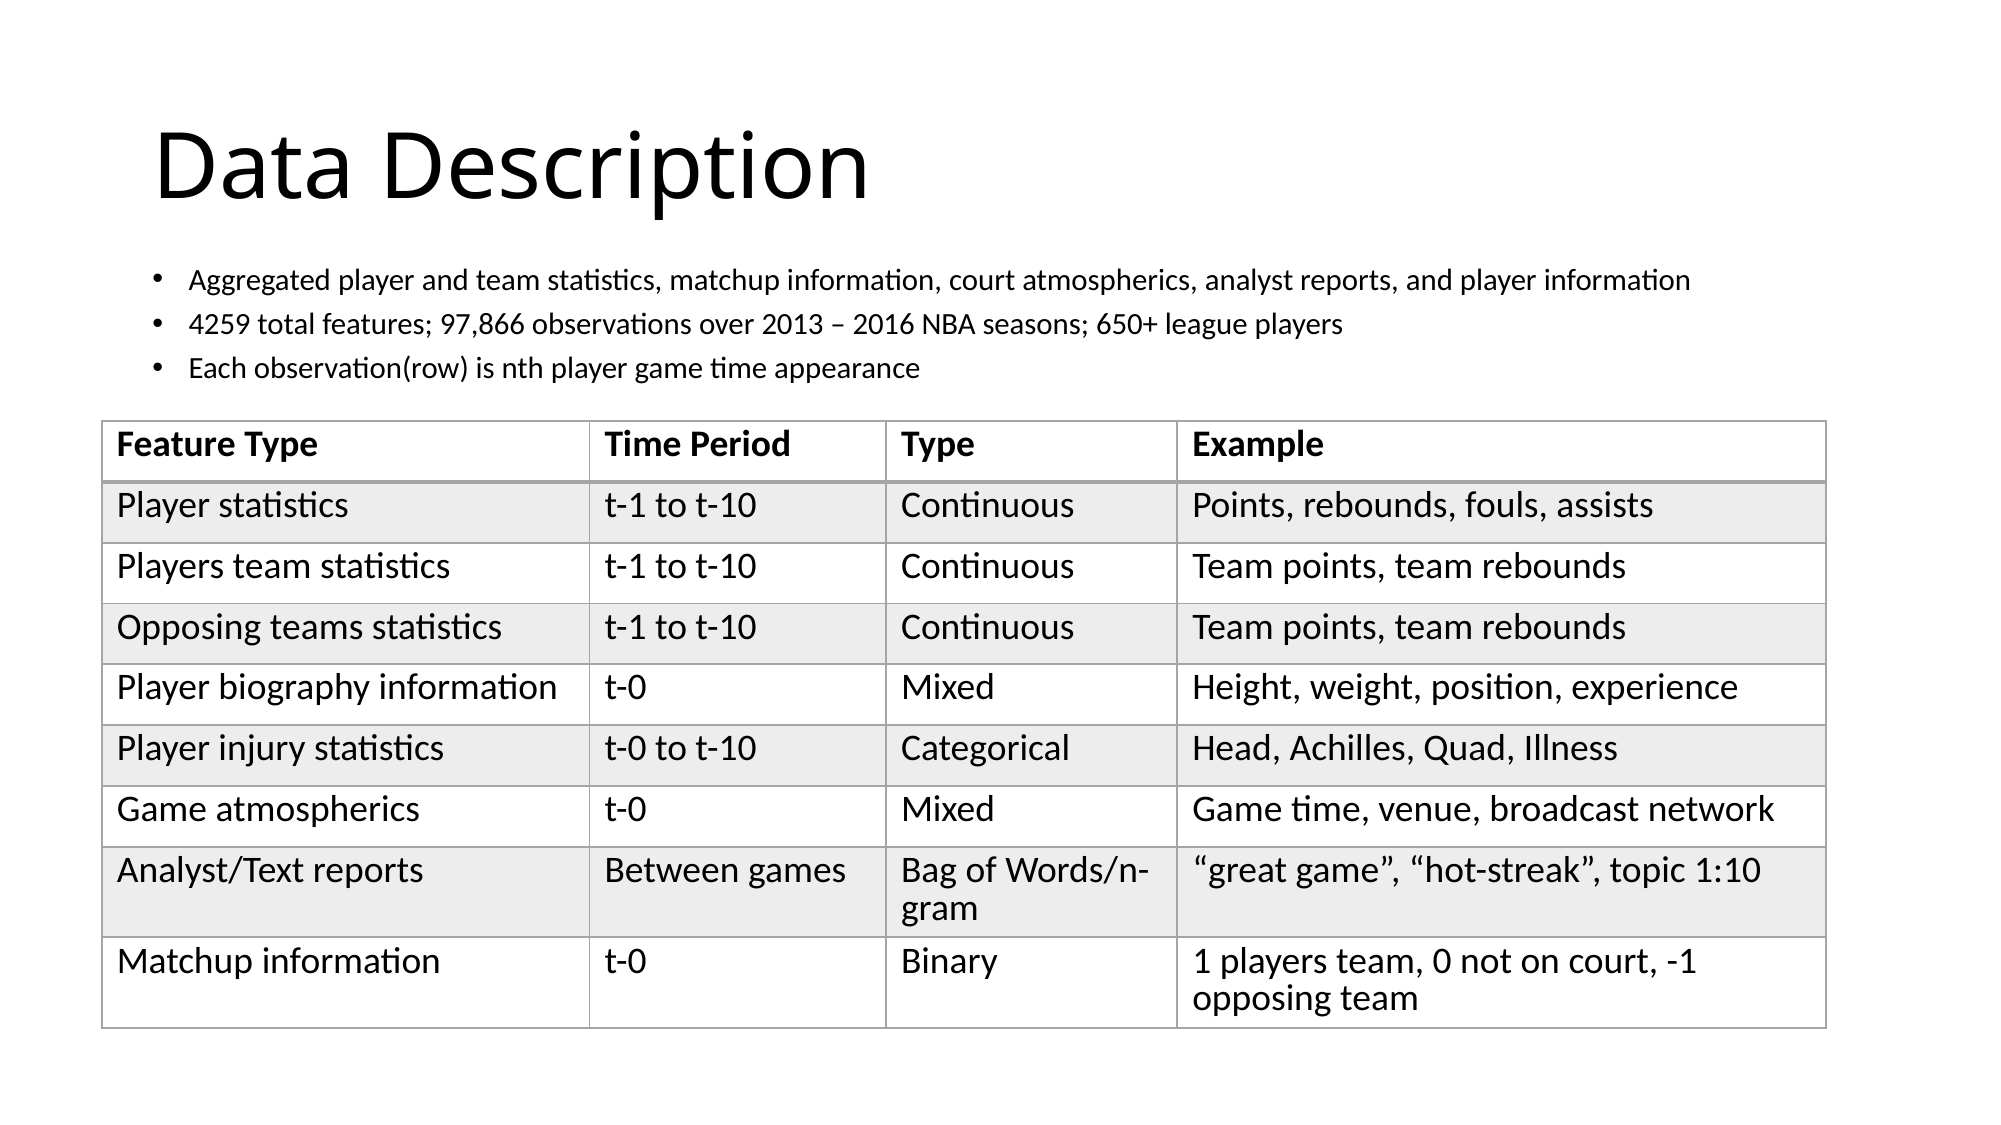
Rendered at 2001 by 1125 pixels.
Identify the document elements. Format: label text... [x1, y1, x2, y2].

table_cell t-0 [590, 787, 885, 846]
table_cell Points, rebounds, fouls, assists [1178, 484, 1825, 542]
table_cell Mixed [887, 787, 1176, 846]
table_cell t-0 [590, 938, 885, 1027]
table_cell Players team statistics [103, 544, 589, 603]
table_cell Player statistics [103, 484, 589, 542]
table_header Time Period [590, 422, 885, 480]
table_cell Continuous [887, 484, 1176, 542]
table_cell Between games [590, 848, 885, 936]
table_cell Opposing teams statistics [103, 604, 589, 663]
table_cell Categorical [887, 726, 1176, 785]
table_cell t-1 to t-10 [590, 604, 885, 663]
title Data Description [137, 59, 1863, 255]
table_cell Analyst/Text reports [103, 848, 589, 936]
table_cell t-1 to t-10 [590, 544, 885, 603]
table_cell t-0 [590, 665, 885, 724]
table_cell Team points, team rebounds [1178, 544, 1825, 603]
table_cell Team points, team rebounds [1178, 604, 1825, 663]
table_cell t-1 to t-10 [590, 484, 885, 542]
table_cell Player injury statistics [103, 726, 589, 785]
table_cell Mixed [887, 665, 1176, 724]
table_cell Continuous [887, 544, 1176, 603]
table_cell Bag of Words/n-gram [887, 848, 1176, 936]
list Aggregated player and team statistics, matchup information, court atmospherics, analyst reports, and player information 4259 total features; 97,866 observations over 2013 – 2016 NBA seasons; 650+ league players Each observation(row) is nth player game time appearance [137, 255, 1863, 395]
table_cell Binary [887, 938, 1176, 1027]
table_cell Continuous [887, 604, 1176, 663]
table_cell Player biography information [103, 665, 589, 724]
table_cell Game time, venue, broadcast network [1178, 787, 1825, 846]
table_cell Height, weight, position, experience [1178, 665, 1825, 724]
table_cell Matchup information [103, 938, 589, 1027]
table_cell 1 players team, 0 not on court, -1 opposing team [1178, 938, 1825, 1027]
table_header Feature Type [103, 422, 589, 480]
table_cell Head, Achilles, Quad, Illness [1178, 726, 1825, 785]
table_cell t-0 to t-10 [590, 726, 885, 785]
table_cell “great game”, “hot-streak”, topic 1:10 [1178, 848, 1825, 936]
table_cell Game atmospherics [103, 787, 589, 846]
table_header Example [1178, 422, 1825, 480]
table_header Type [887, 422, 1176, 480]
